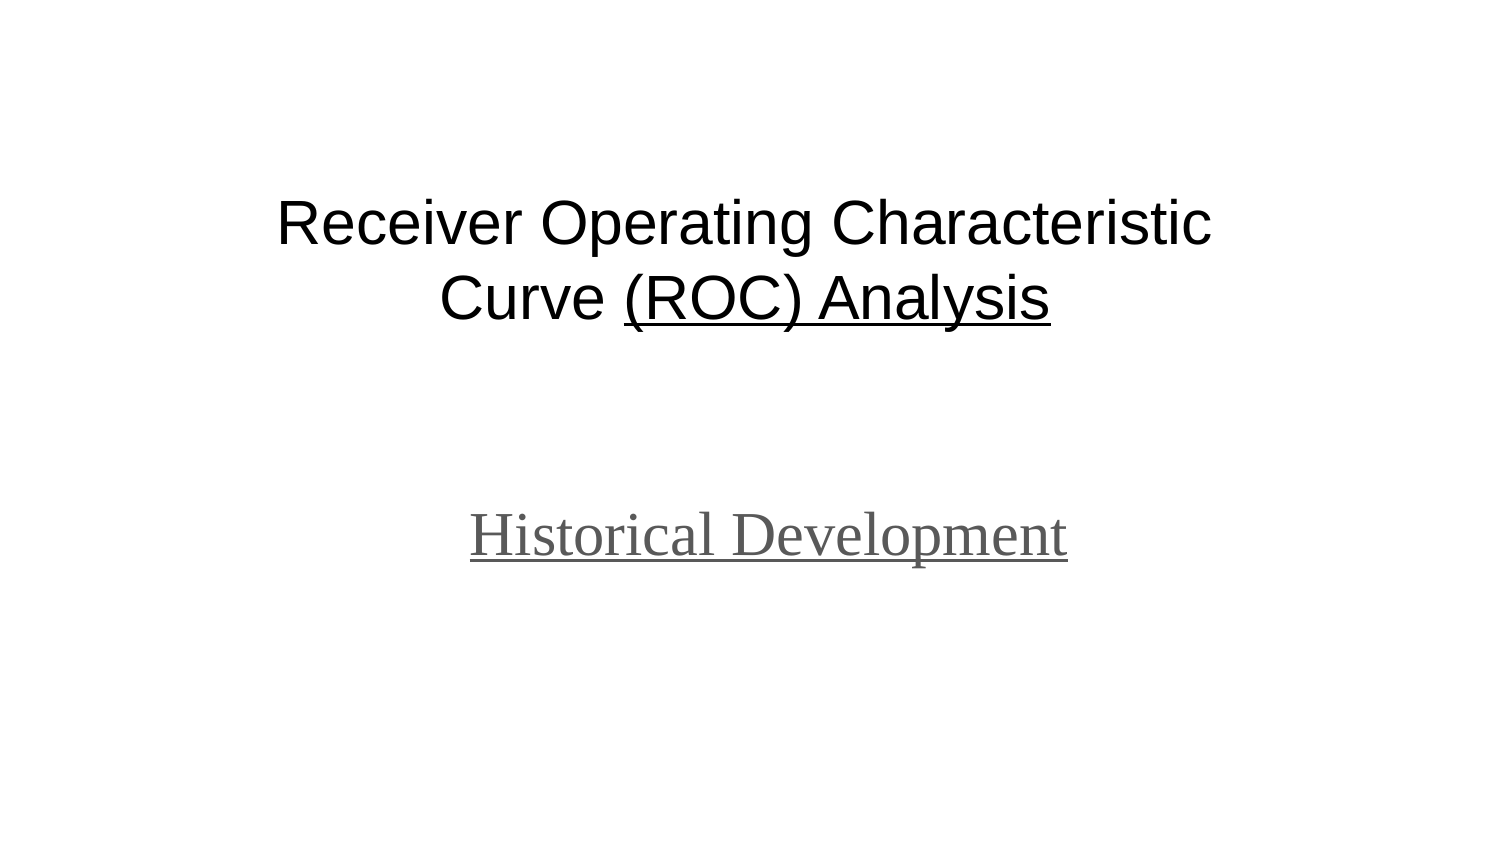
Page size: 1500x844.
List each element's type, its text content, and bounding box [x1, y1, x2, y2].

title Receiver Operating Characteristic Curve (ROC) Analysis [206, 281, 1285, 422]
subtitle Historical Development [253, 478, 1266, 694]
